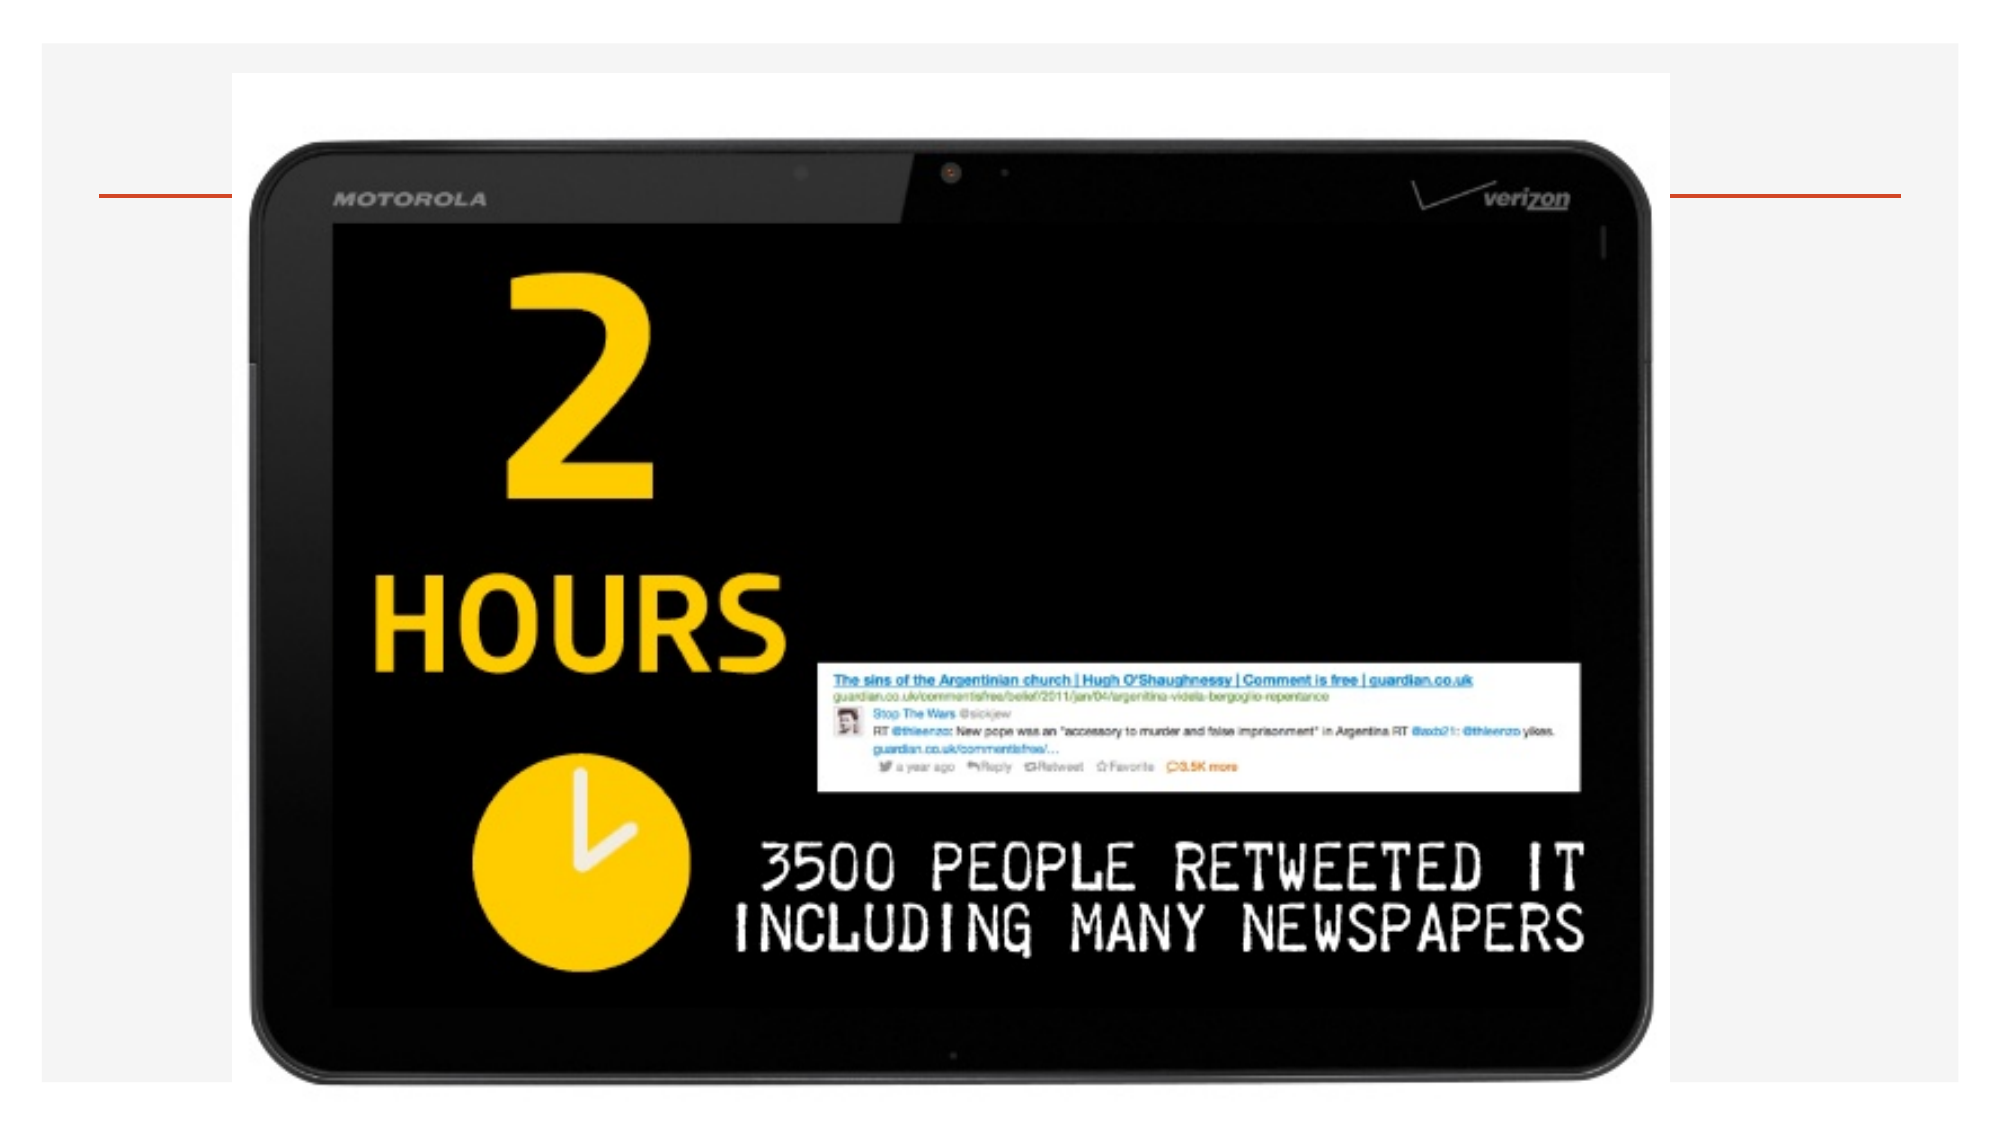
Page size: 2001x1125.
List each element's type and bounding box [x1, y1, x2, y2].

list [232, 73, 1670, 1125]
